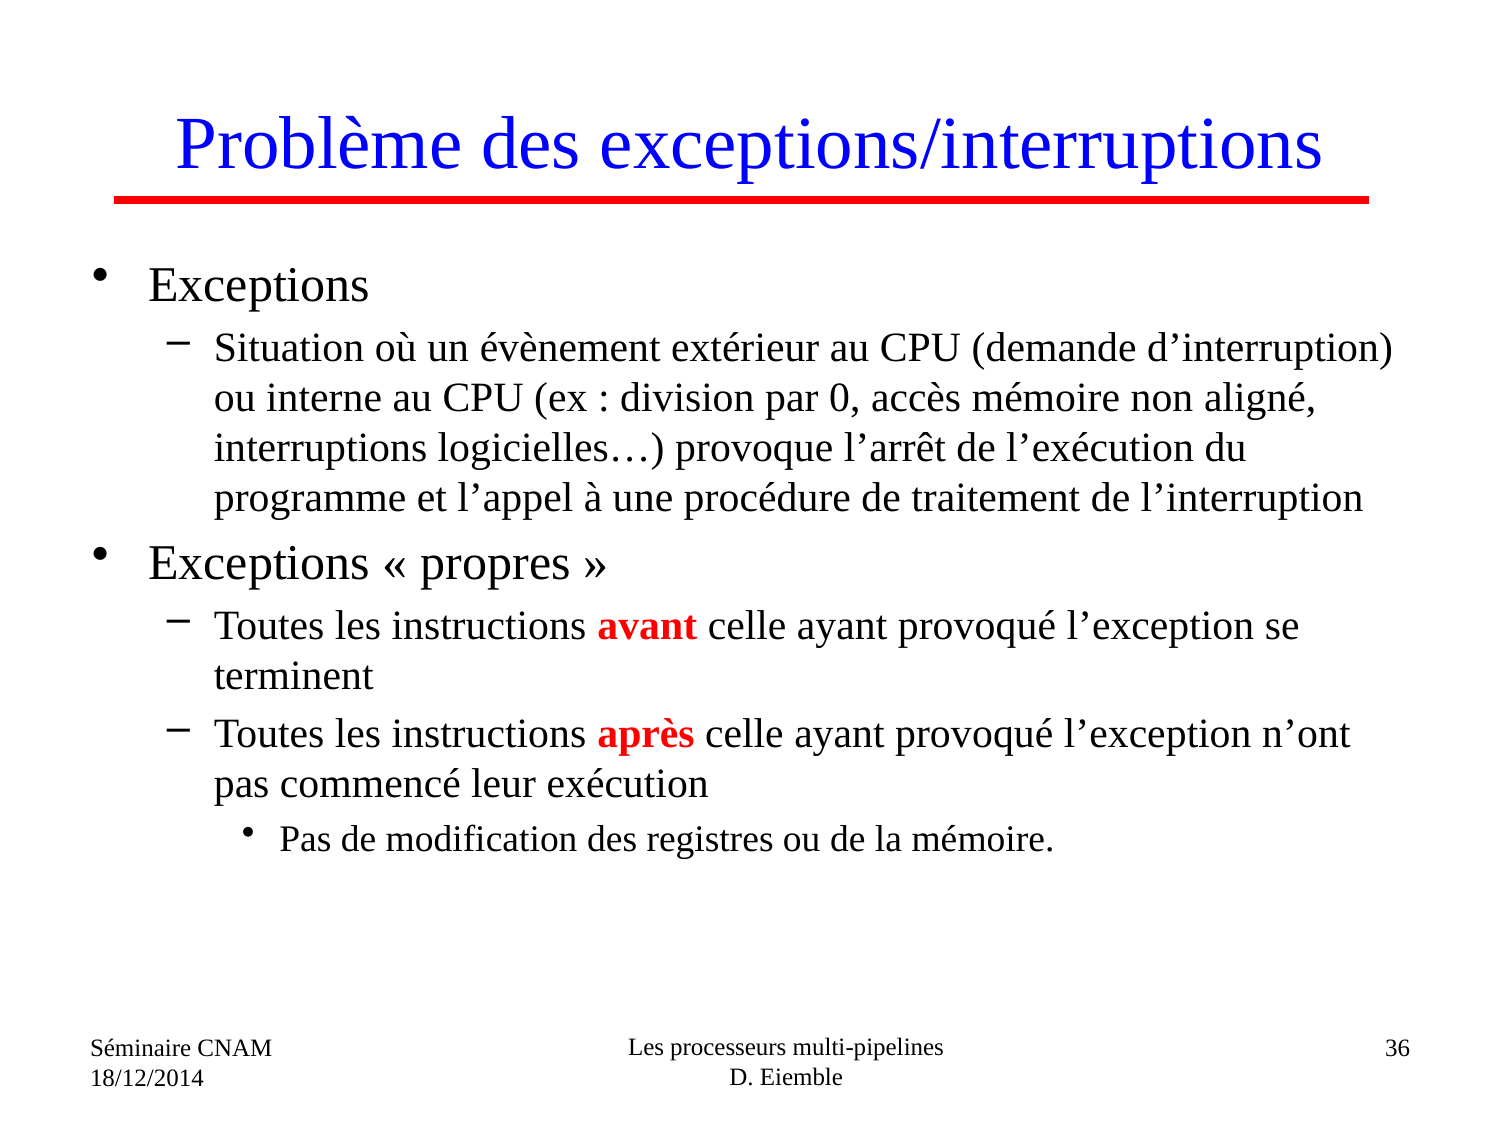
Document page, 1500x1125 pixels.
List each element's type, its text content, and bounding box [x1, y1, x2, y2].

slide_number 36 [1074, 1024, 1426, 1103]
list Exceptions Situation où un évènement extérieur au CPU (demande d’interruption) ou interne au CPU (ex : division par 0, accès mémoire non aligné, interruptions logicielles…) provoque l’arrêt de l’exécution du programme et l’appel à une procédure de traitement de l’interruption Exceptions « propres » Toutes les instructions avant celle ayant provoqué l’exception se terminent Toutes les instructions après celle ayant provoqué l’exception n’ont pas commencé leur exécution Pas de modification des registres ou de la mémoire. [76, 243, 1428, 987]
title Problème des exceptions/interruptions [74, 44, 1426, 233]
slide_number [74, 1024, 426, 1103]
text_box Les processeurs multi-pipelines D. Eiemble [537, 1023, 1035, 1102]
